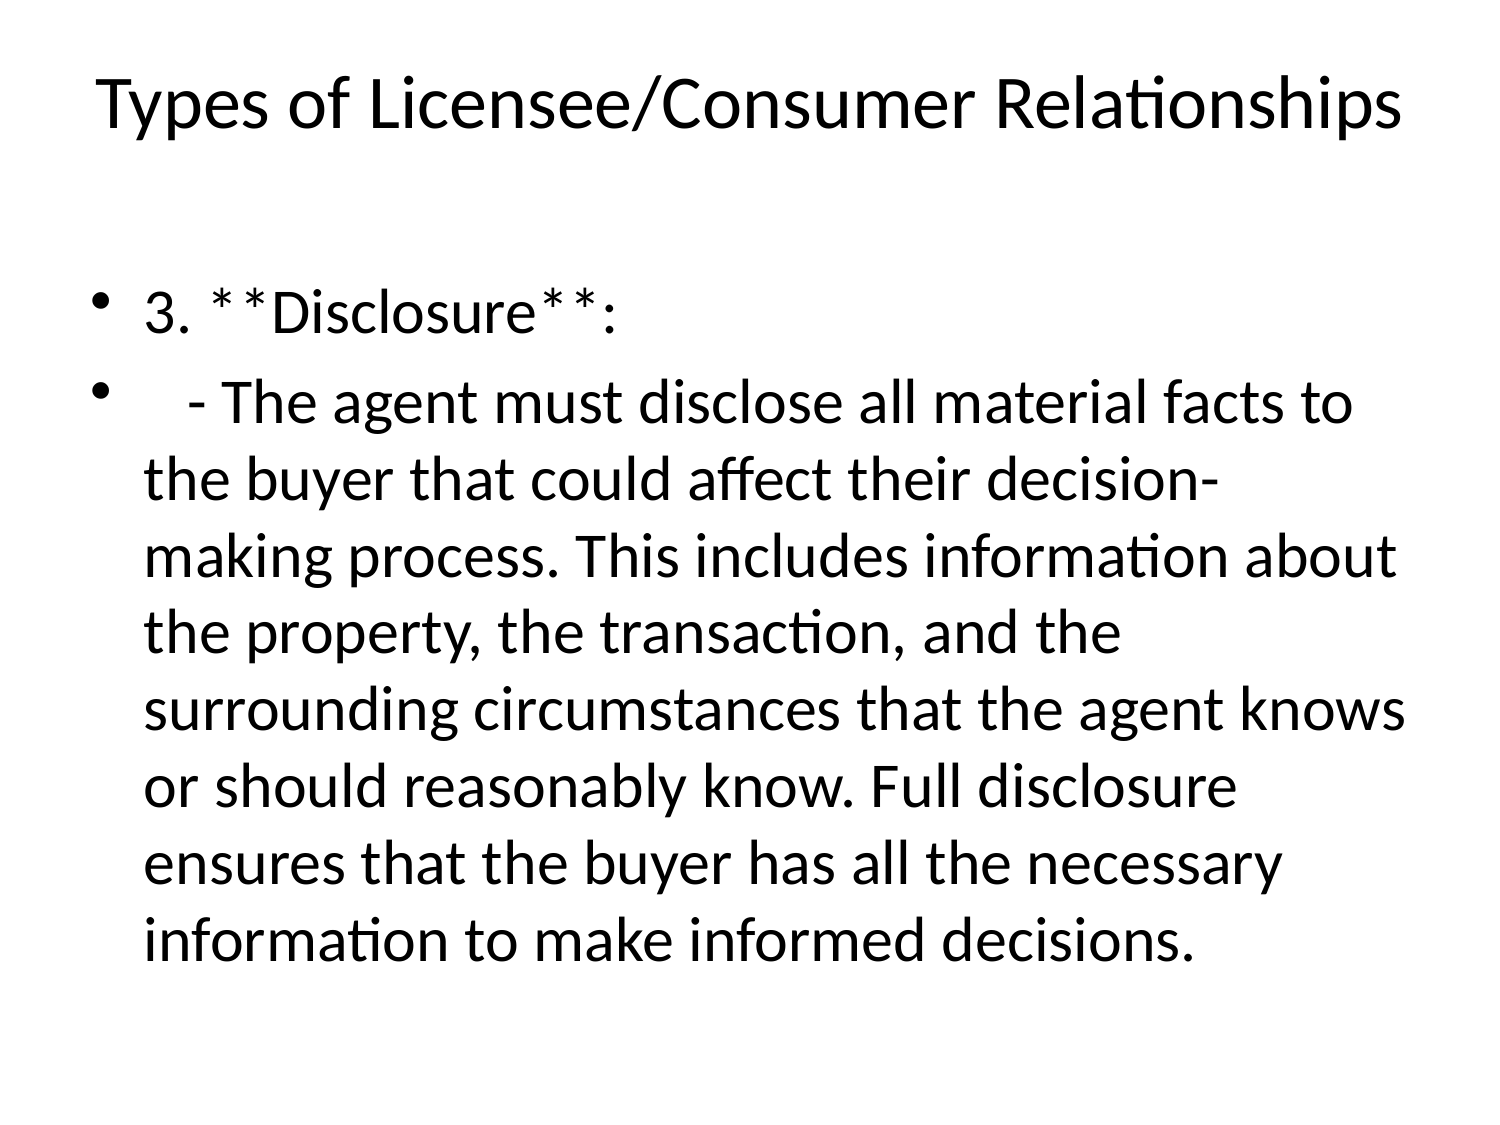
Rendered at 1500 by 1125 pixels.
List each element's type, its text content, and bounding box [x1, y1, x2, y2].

title Types of Licensee/Consumer Relationships [75, 45, 1425, 233]
list 3. **Disclosure**: - The agent must disclose all material facts to the buyer that could affect their decision-making process. This includes information about the property, the transaction, and the surrounding circumstances that the agent knows or should reasonably know. Full disclosure ensures that the buyer has all the necessary information to make informed decisions. [75, 262, 1425, 1005]
